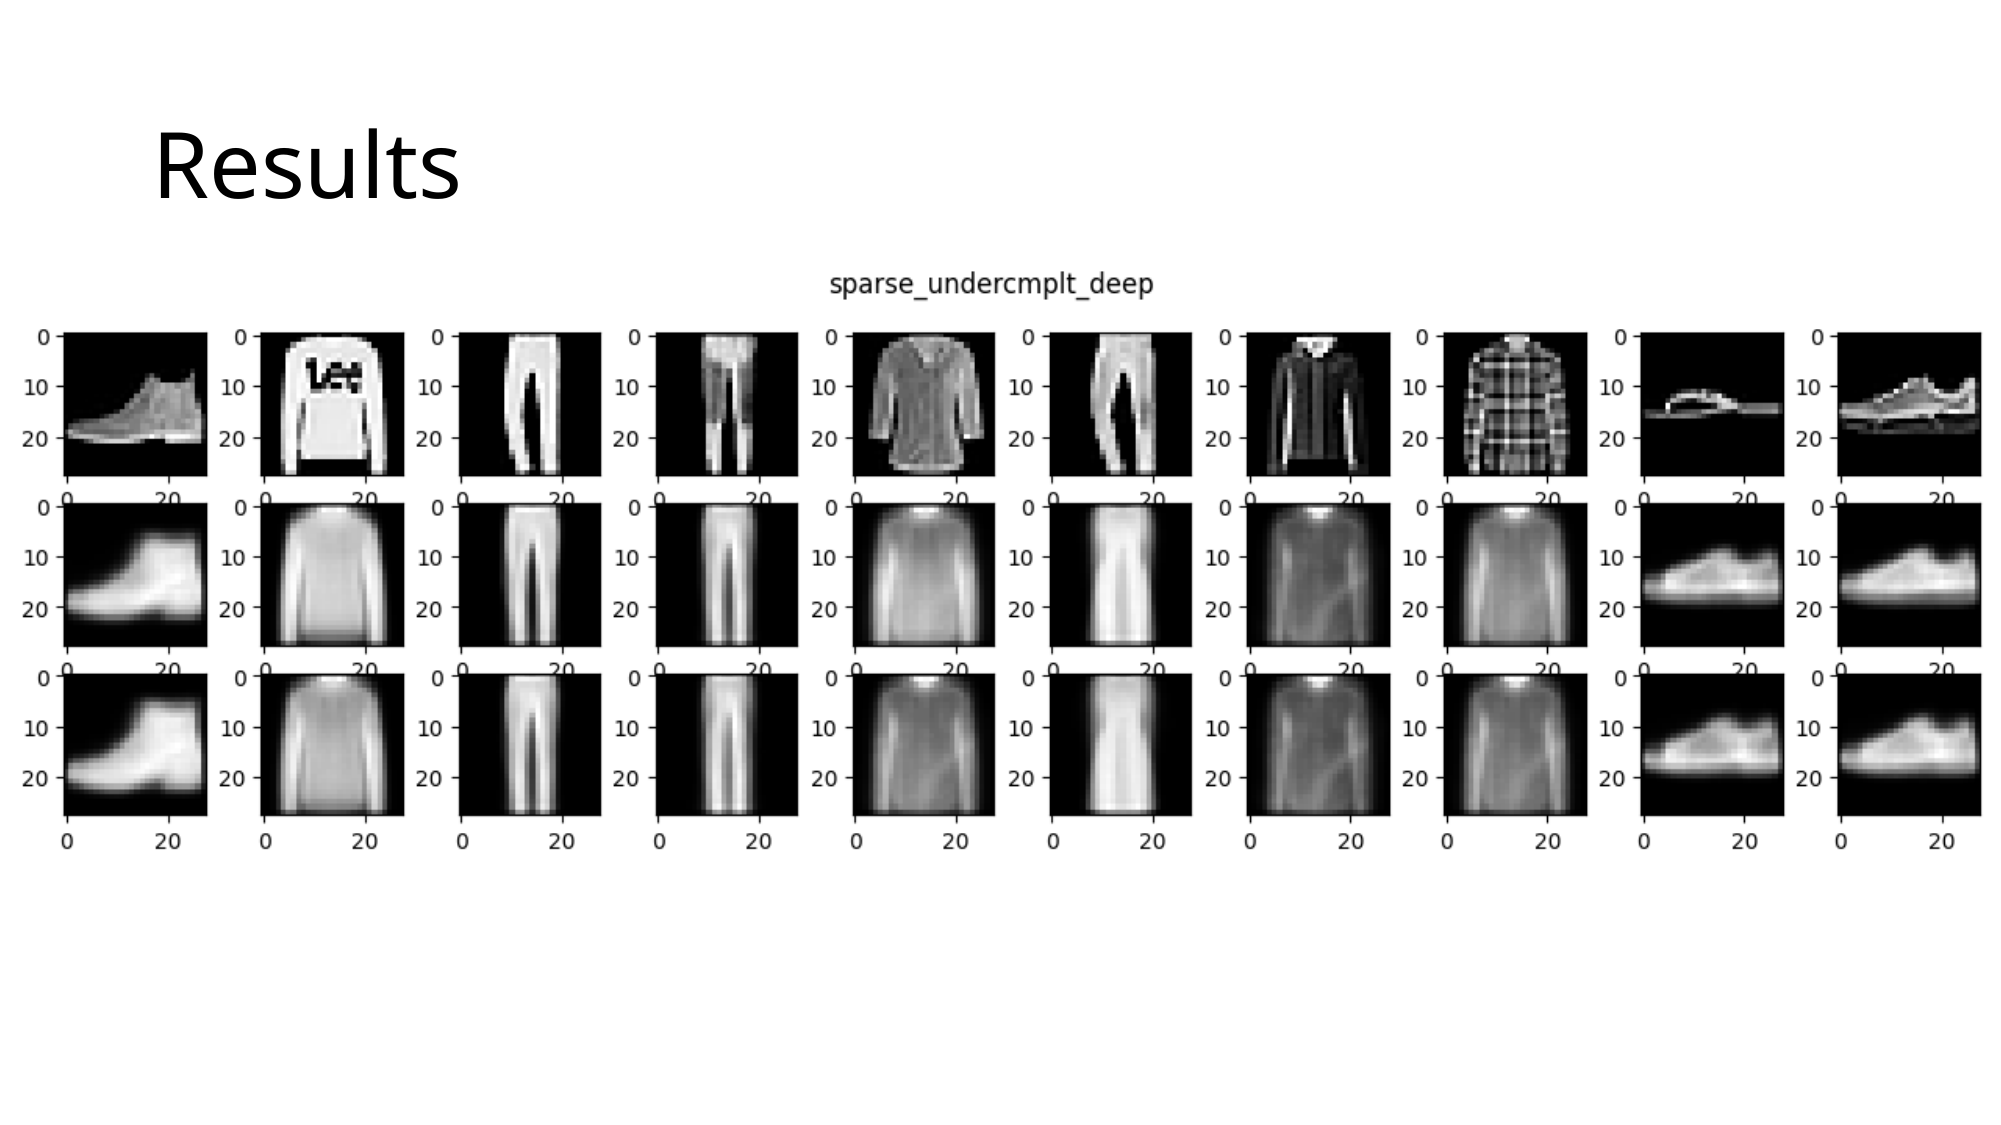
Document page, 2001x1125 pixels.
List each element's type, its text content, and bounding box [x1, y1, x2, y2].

picture [6, 256, 1994, 868]
title Results [137, 59, 1863, 256]
